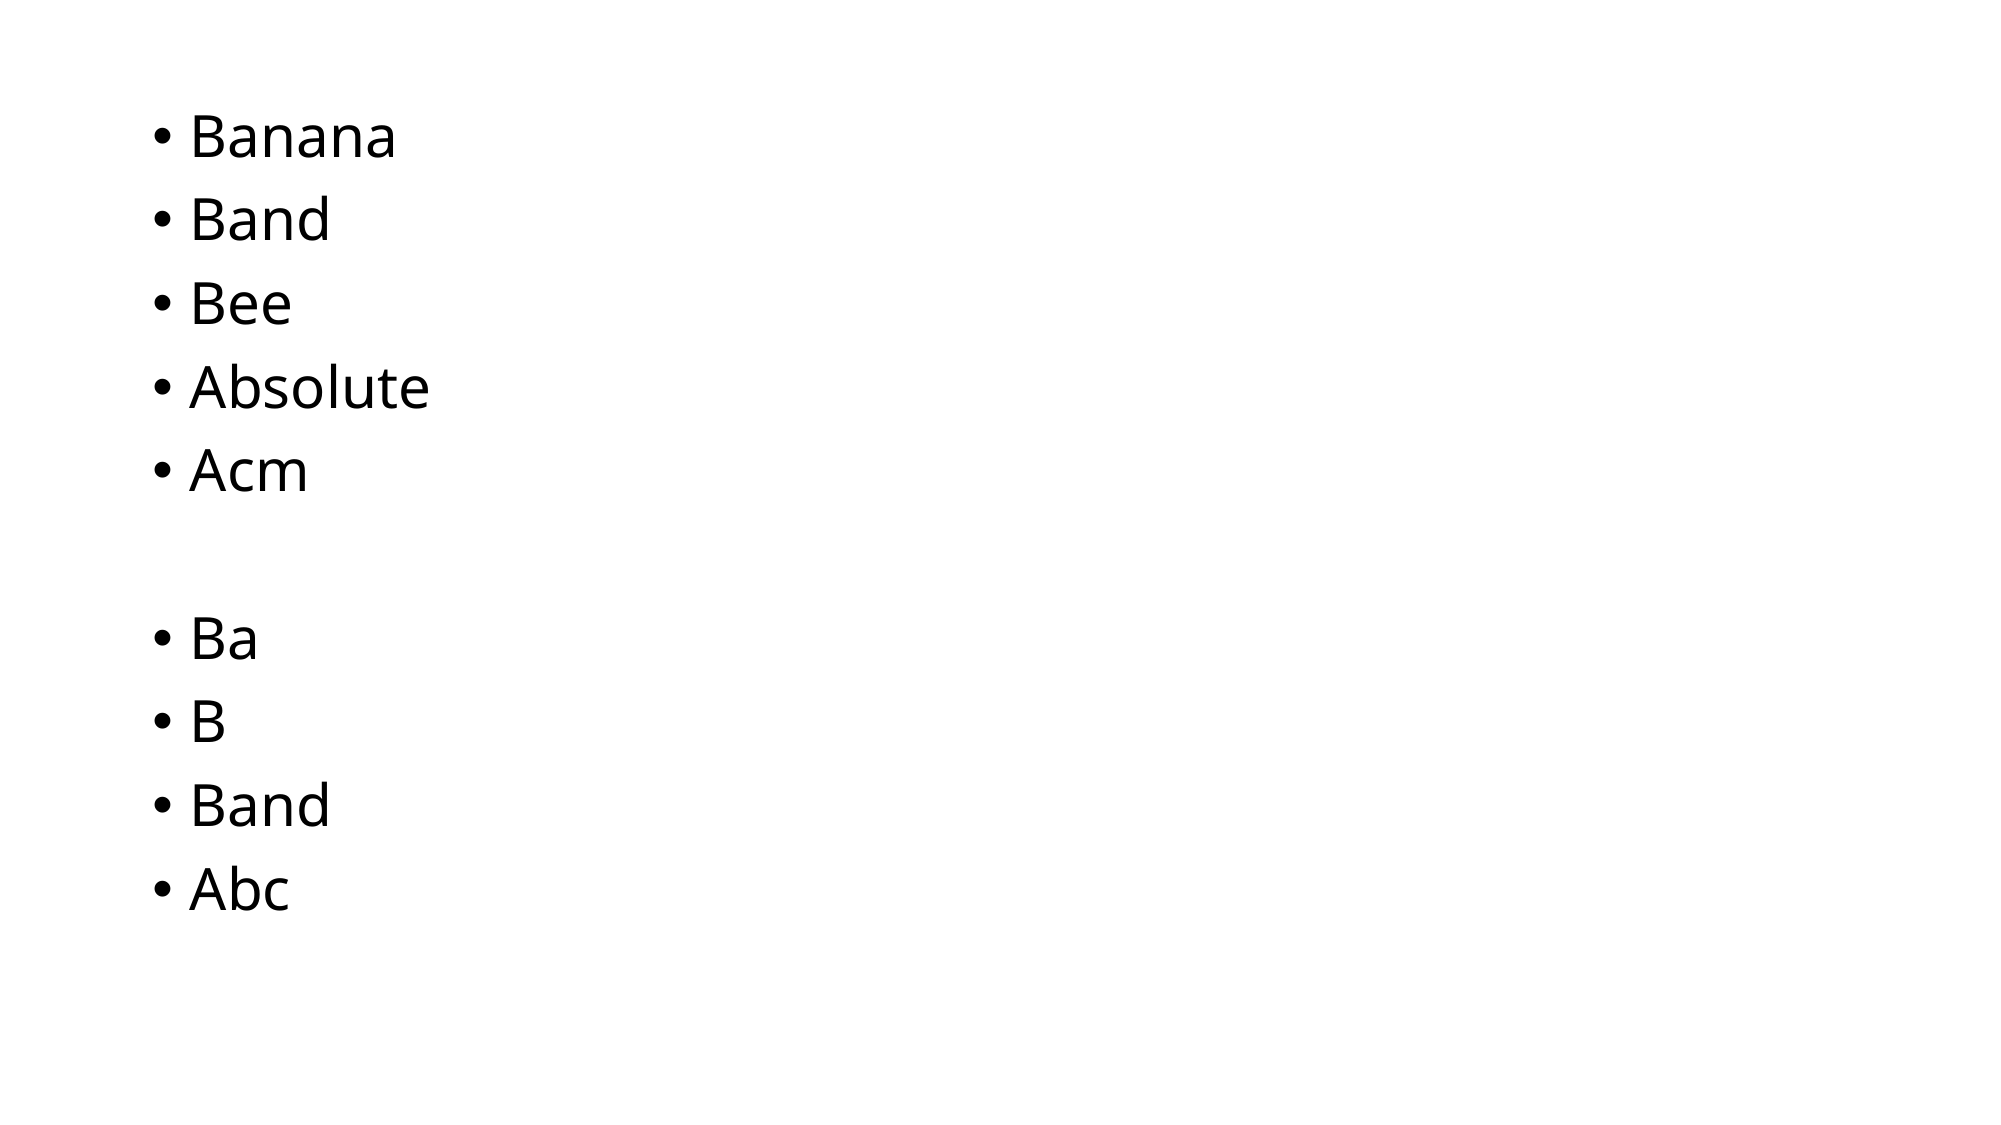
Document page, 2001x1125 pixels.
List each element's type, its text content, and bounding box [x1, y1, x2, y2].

list Banana Band Bee Absolute Acm Ba B Band Abc [137, 99, 1863, 1014]
